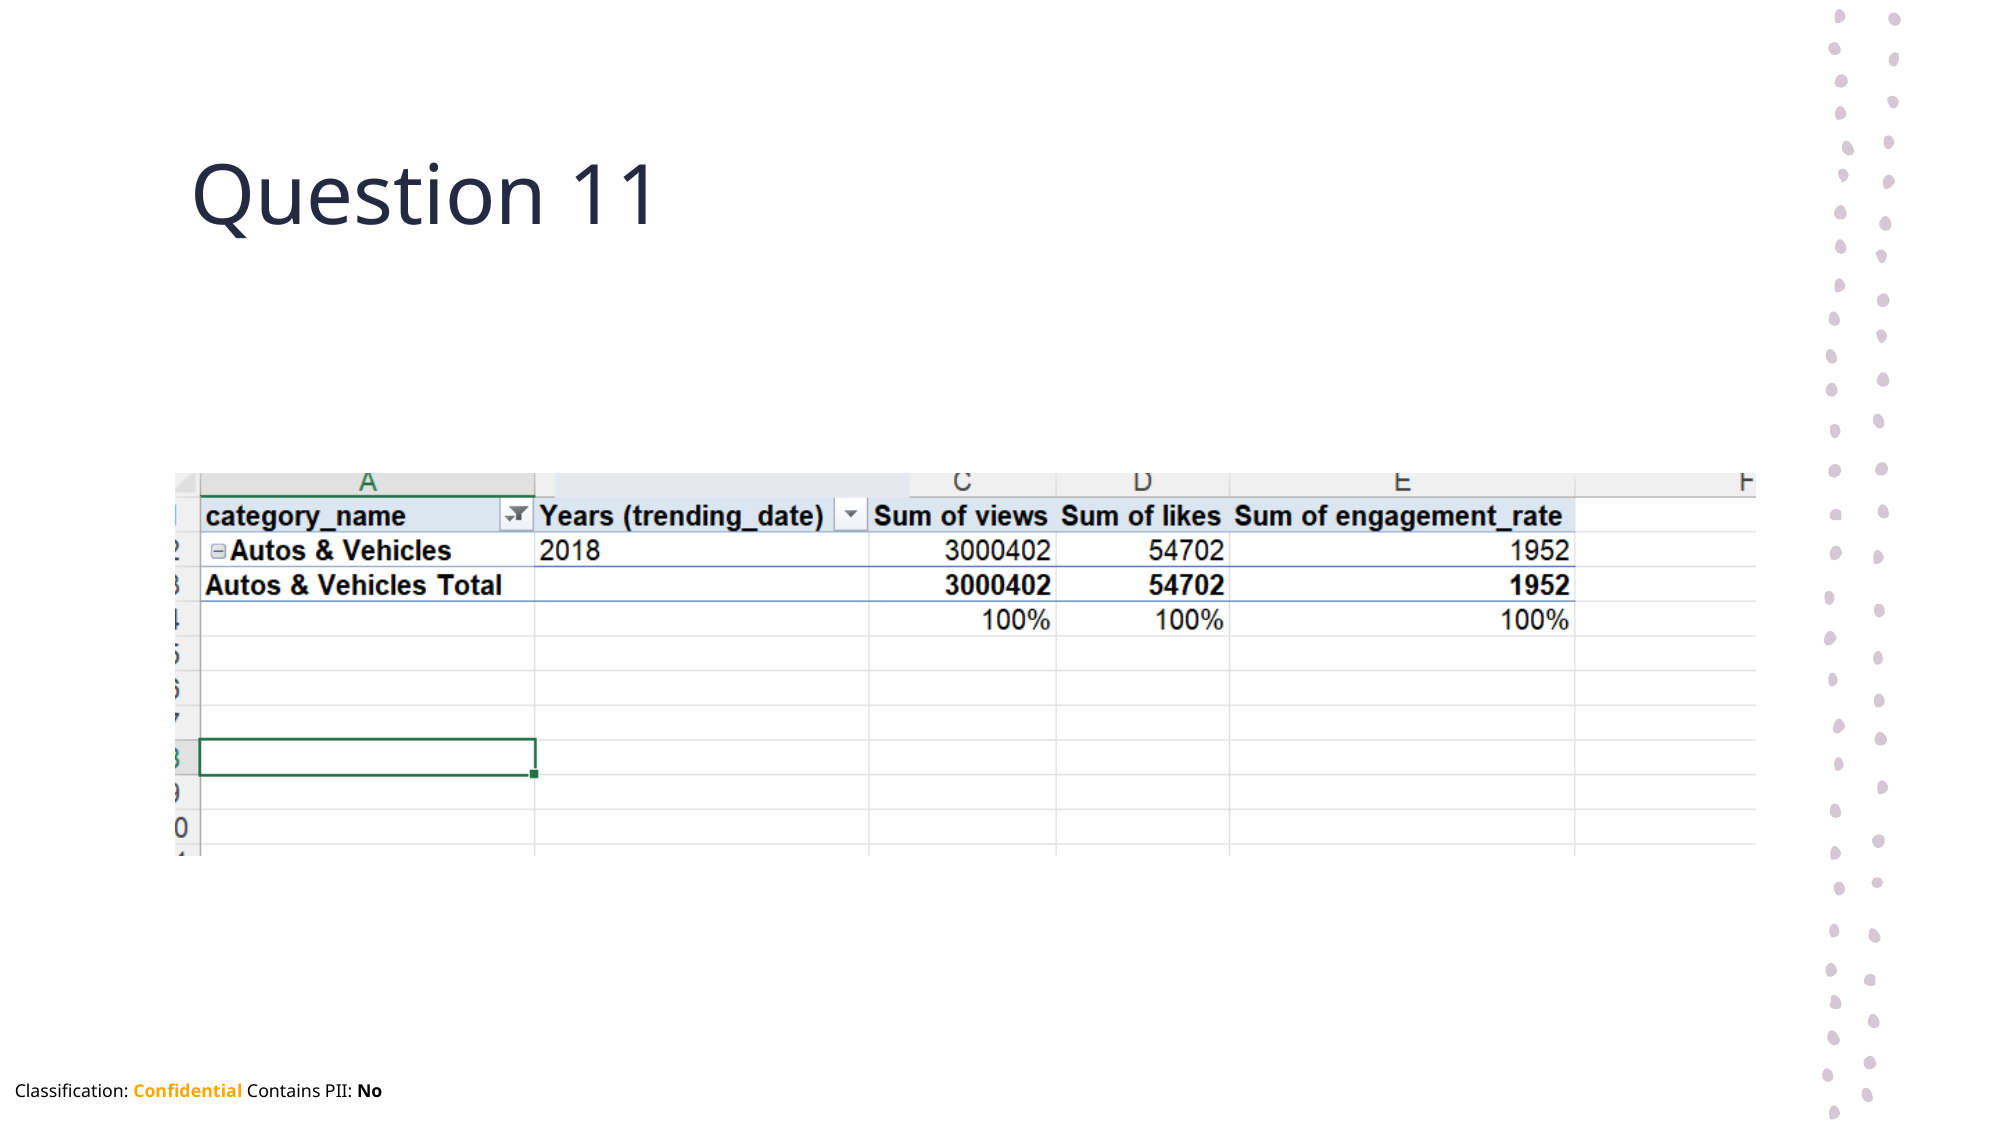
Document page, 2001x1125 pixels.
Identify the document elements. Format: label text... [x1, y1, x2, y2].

title Question 11 [175, 82, 1756, 300]
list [175, 473, 1756, 856]
